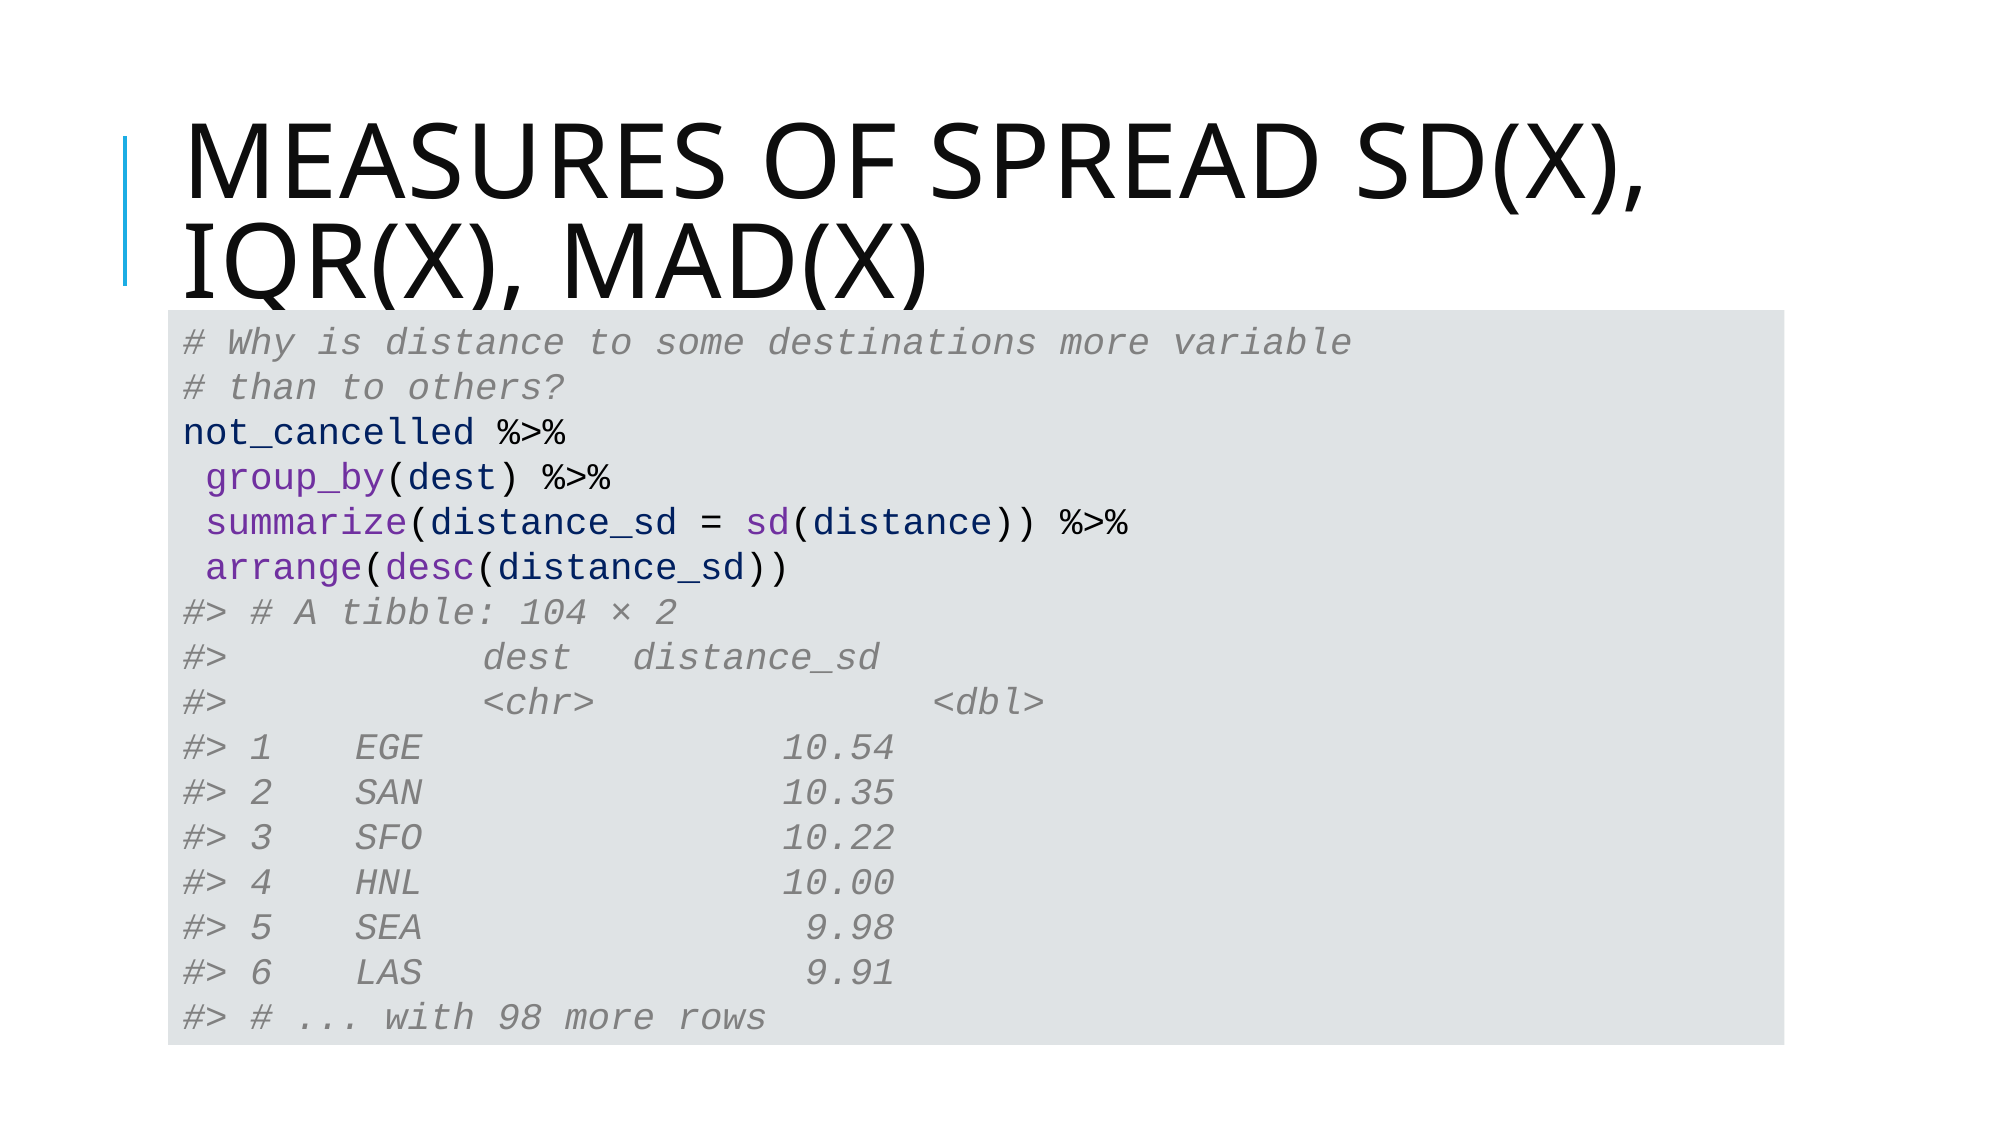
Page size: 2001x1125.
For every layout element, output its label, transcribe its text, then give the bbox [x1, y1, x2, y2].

text_box # Why is distance to some destinations more variable # than to others? not_cancelled %>% group_by(dest) %>% summarize(distance_sd = sd(distance)) %>% arrange(desc(distance_sd)) #> # A tibble: 104 × 2 #> dest distance_sd #> <chr> <dbl> #> 1 EGE 10.54 #> 2 SAN 10.35 #> 3 SFO 10.22 #> 4 HNL 10.00 #> 5 SEA 9.98 #> 6 LAS 9.91 #> # ... with 98 more rows [168, 310, 1785, 1045]
title Measures of spread sd(x), IQR(x), mad(x) [168, 96, 1763, 310]
